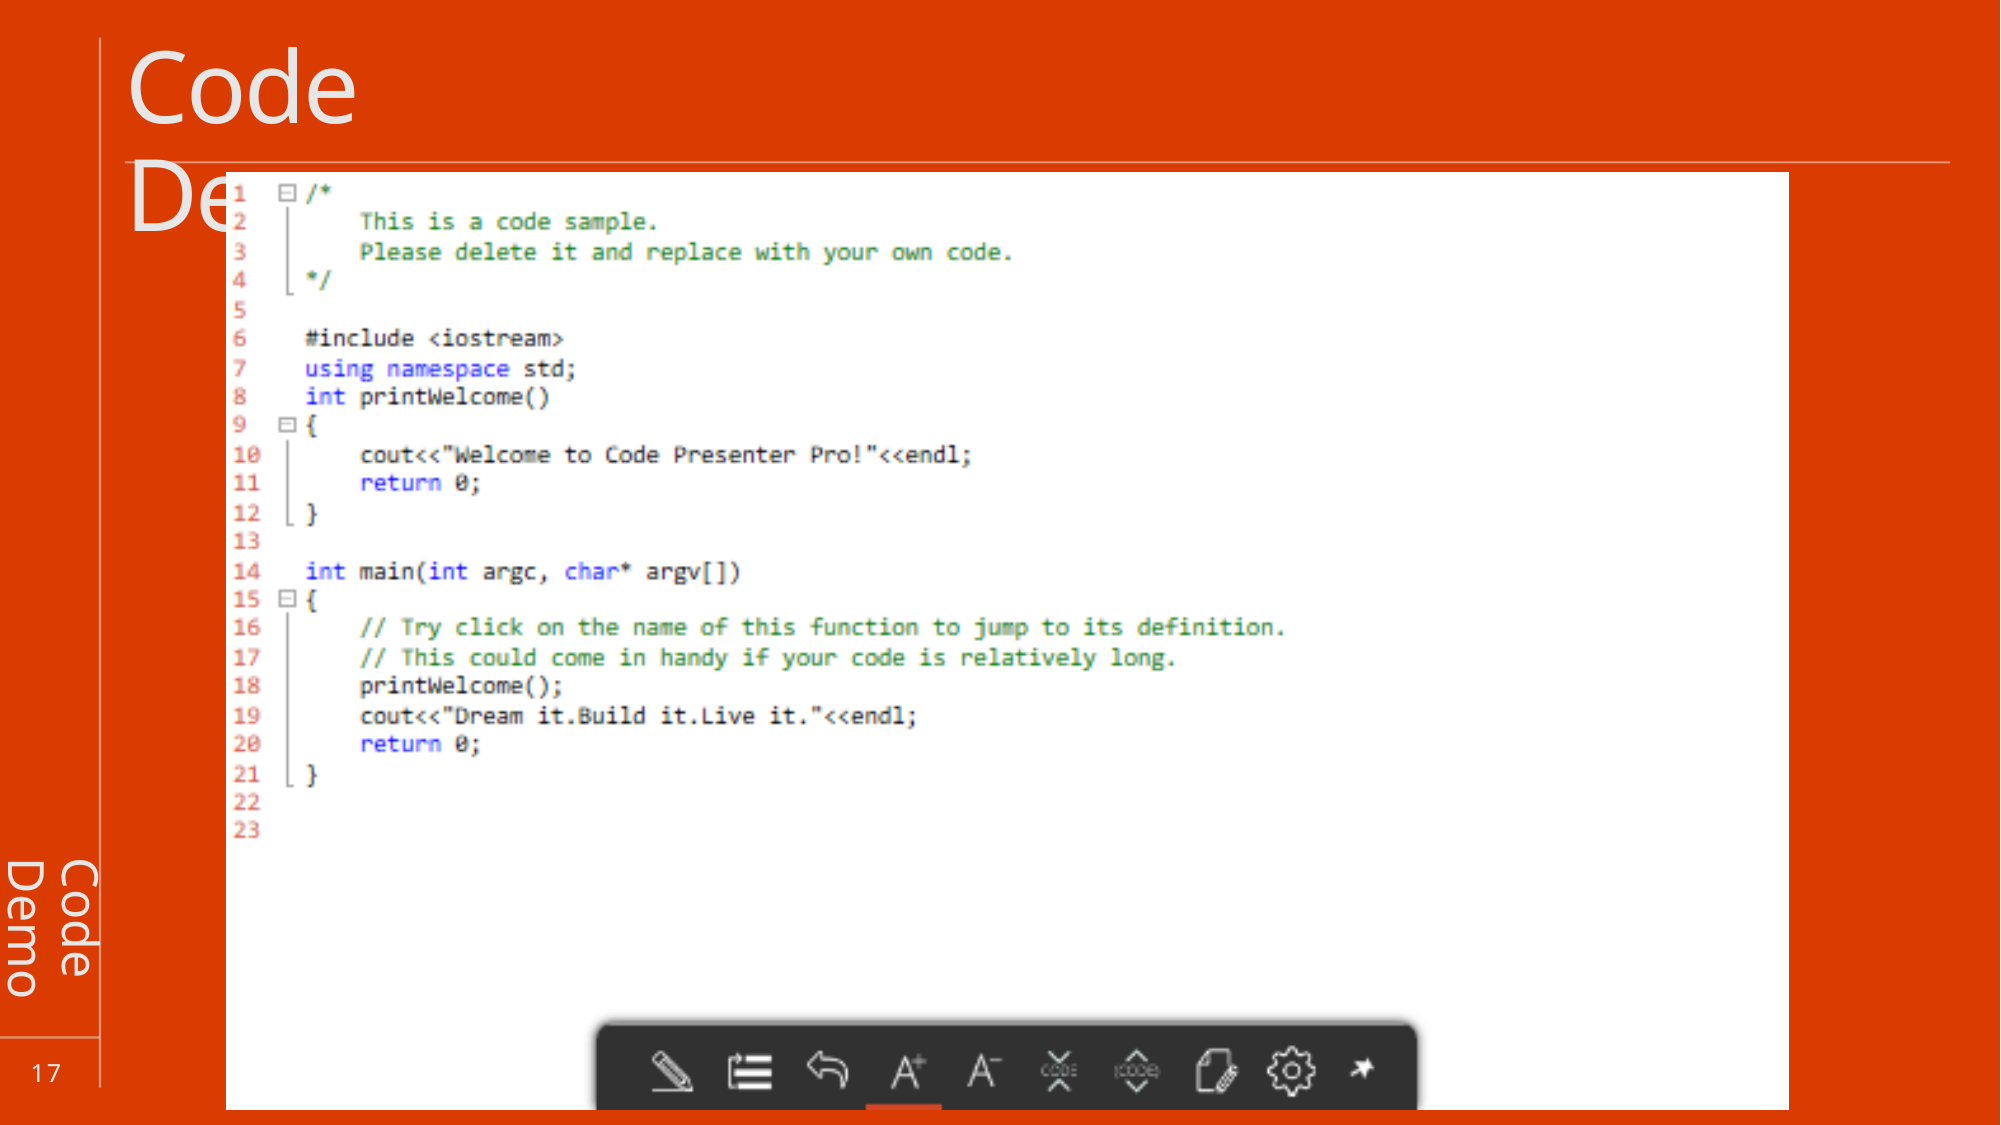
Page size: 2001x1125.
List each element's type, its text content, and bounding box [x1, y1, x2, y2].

title Code Demo [24, 740, 80, 1013]
slide_number 17 [28, 1057, 63, 1088]
list Code Demo [125, 37, 645, 147]
picture [226, 172, 1789, 1110]
